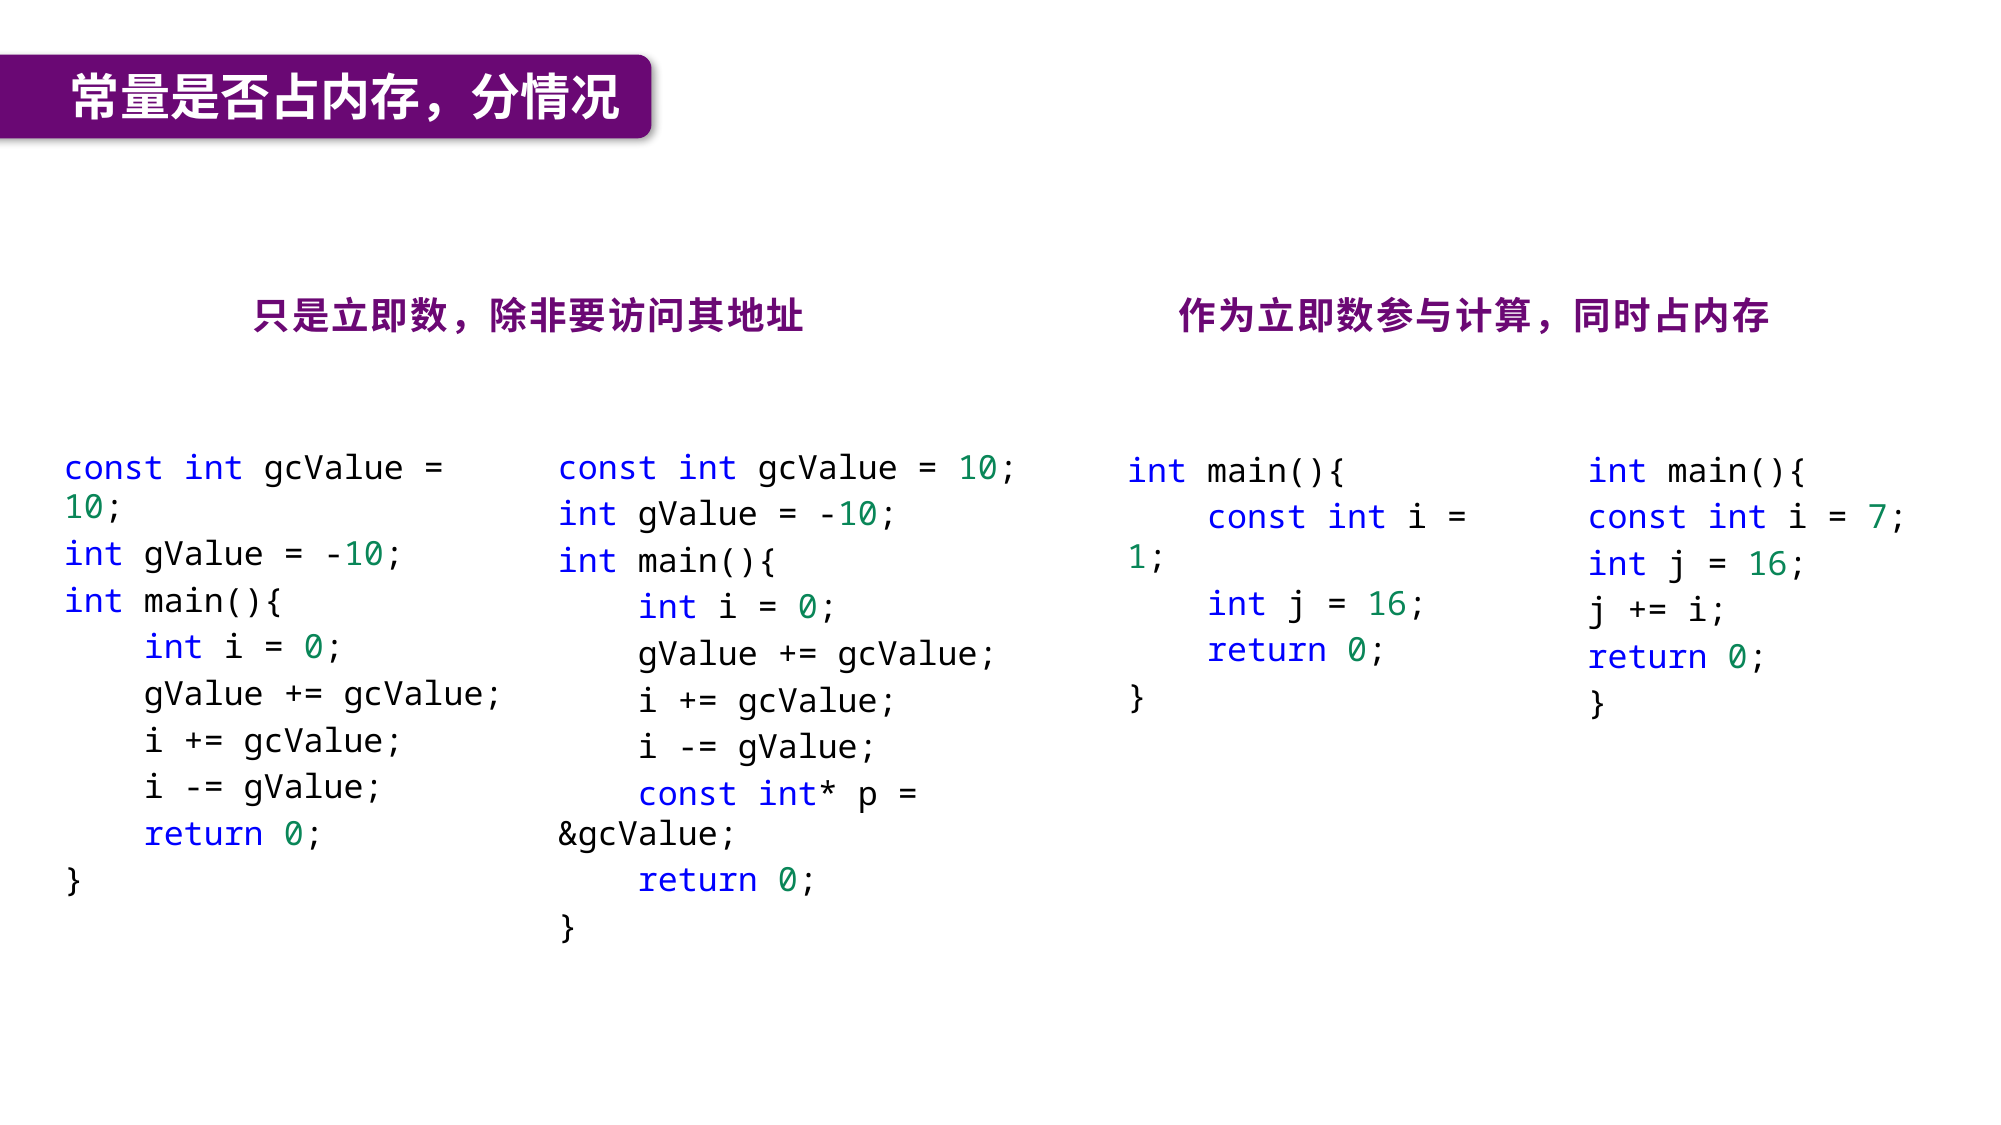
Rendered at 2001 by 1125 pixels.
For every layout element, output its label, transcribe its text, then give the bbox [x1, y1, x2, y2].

text_box int main(){ const int i = 7; int j = 16; j += i; return 0; } [1571, 439, 1987, 731]
text_box const int gcValue = 10; int gValue = -10; int main(){ int i = 0; gValue += gcValue; i += gcValue; i -= gValue; const int* p = &gcValue; return 0; } [541, 436, 1100, 954]
text_box 作为立即数参与计算，同时占内存 [1162, 283, 1787, 347]
text_box const int gcValue = 10; int gValue = -10; int main(){ int i = 0; gValue += gcValue; i += gcValue; i -= gValue; return 0; } [47, 436, 540, 908]
text_box [0, 54, 641, 139]
text_box int main(){ const int i = 1; int j = 16; return 0; } [1110, 439, 1498, 724]
text_box 只是立即数，除非要访问其地址 [236, 283, 821, 347]
text_box 常量是否占内存，分情况 [55, 54, 664, 138]
